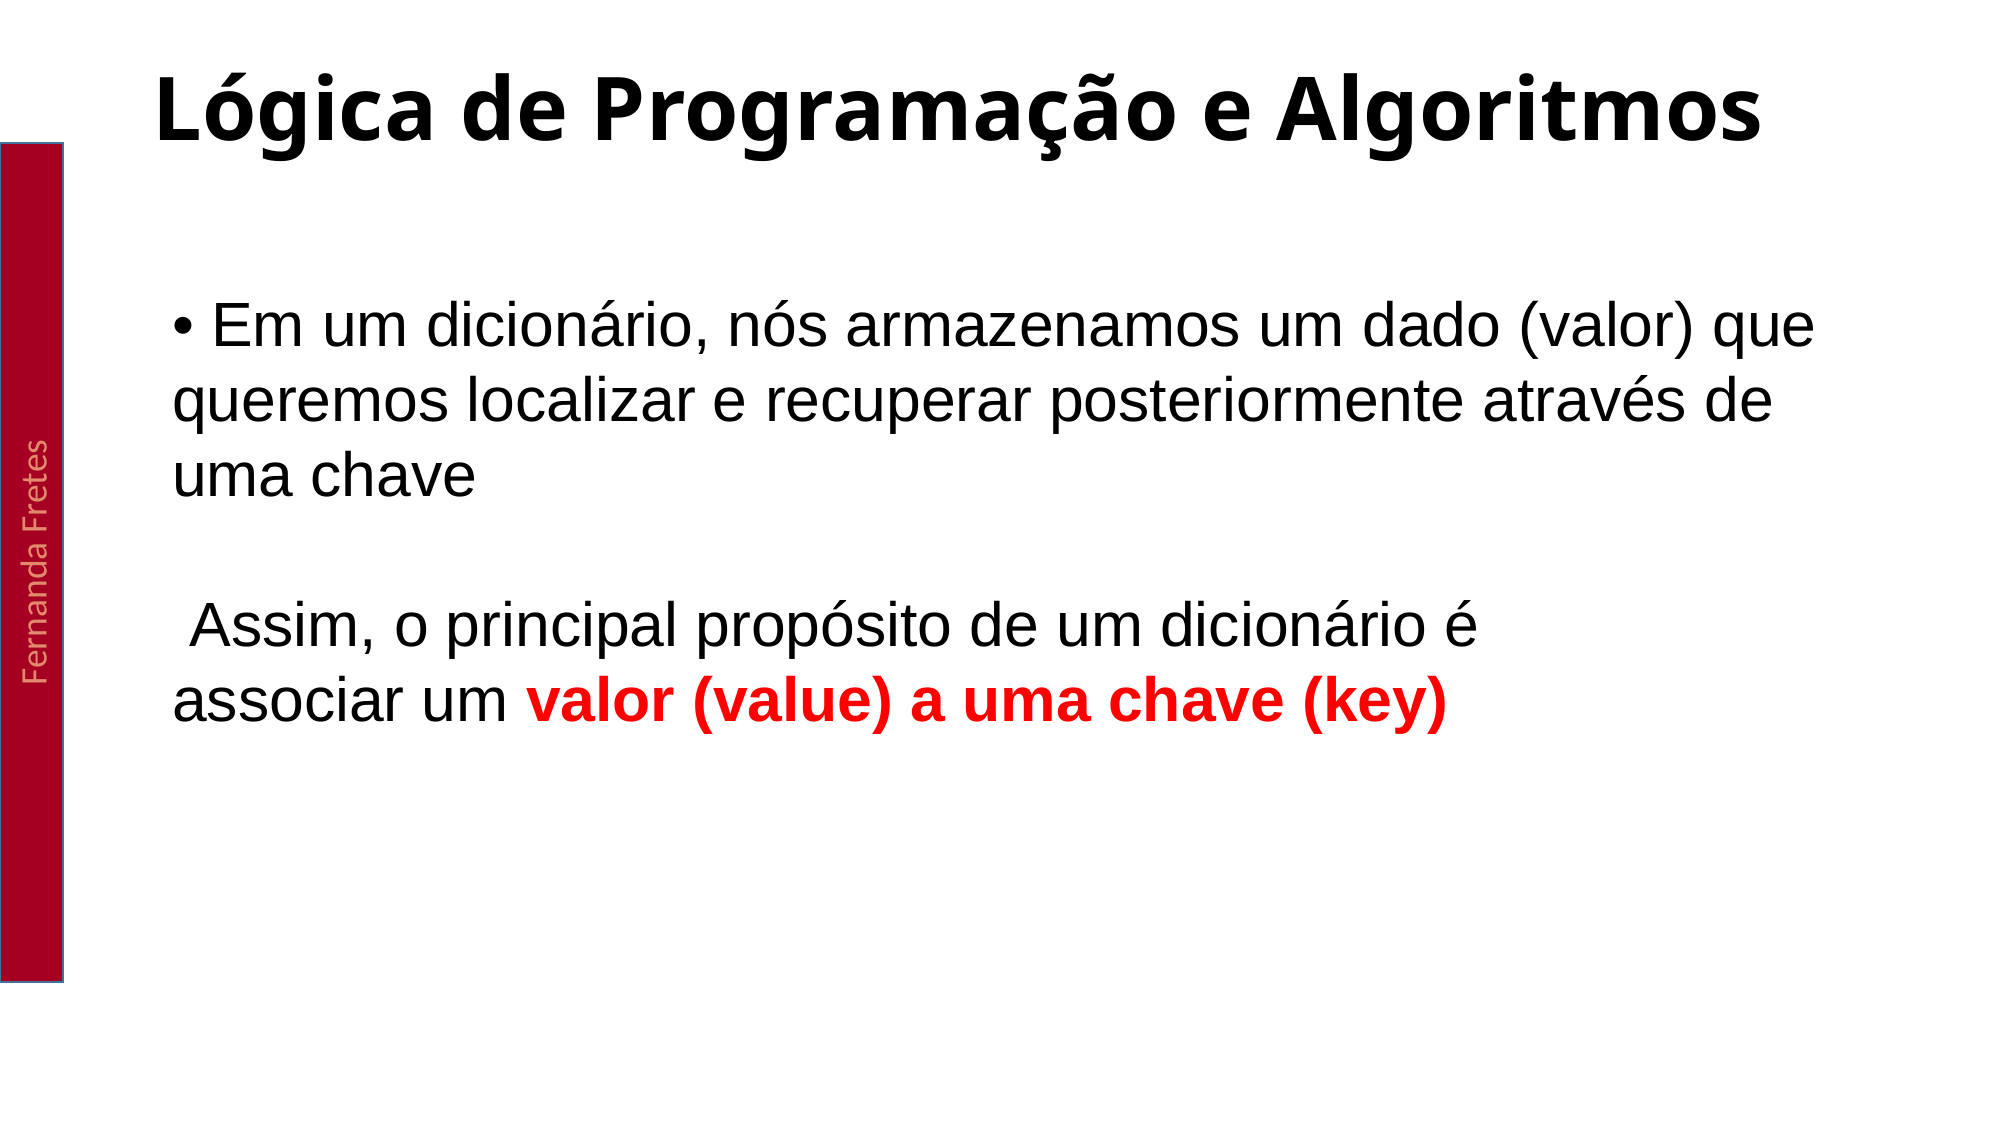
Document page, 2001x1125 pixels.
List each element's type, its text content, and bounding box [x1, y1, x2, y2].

text_box • Em um dicionário, nós armazenamos um dado (valor) que queremos localizar e recuperar posteriormente através de uma chave Assim, o principal propósito de um dicionário é associar um valor (value) a uma chave (key) [157, 276, 1863, 832]
text_box Lógica de Programação e Algoritmos [137, 56, 1863, 167]
text_box Fernanda Fretes [0, 142, 64, 983]
